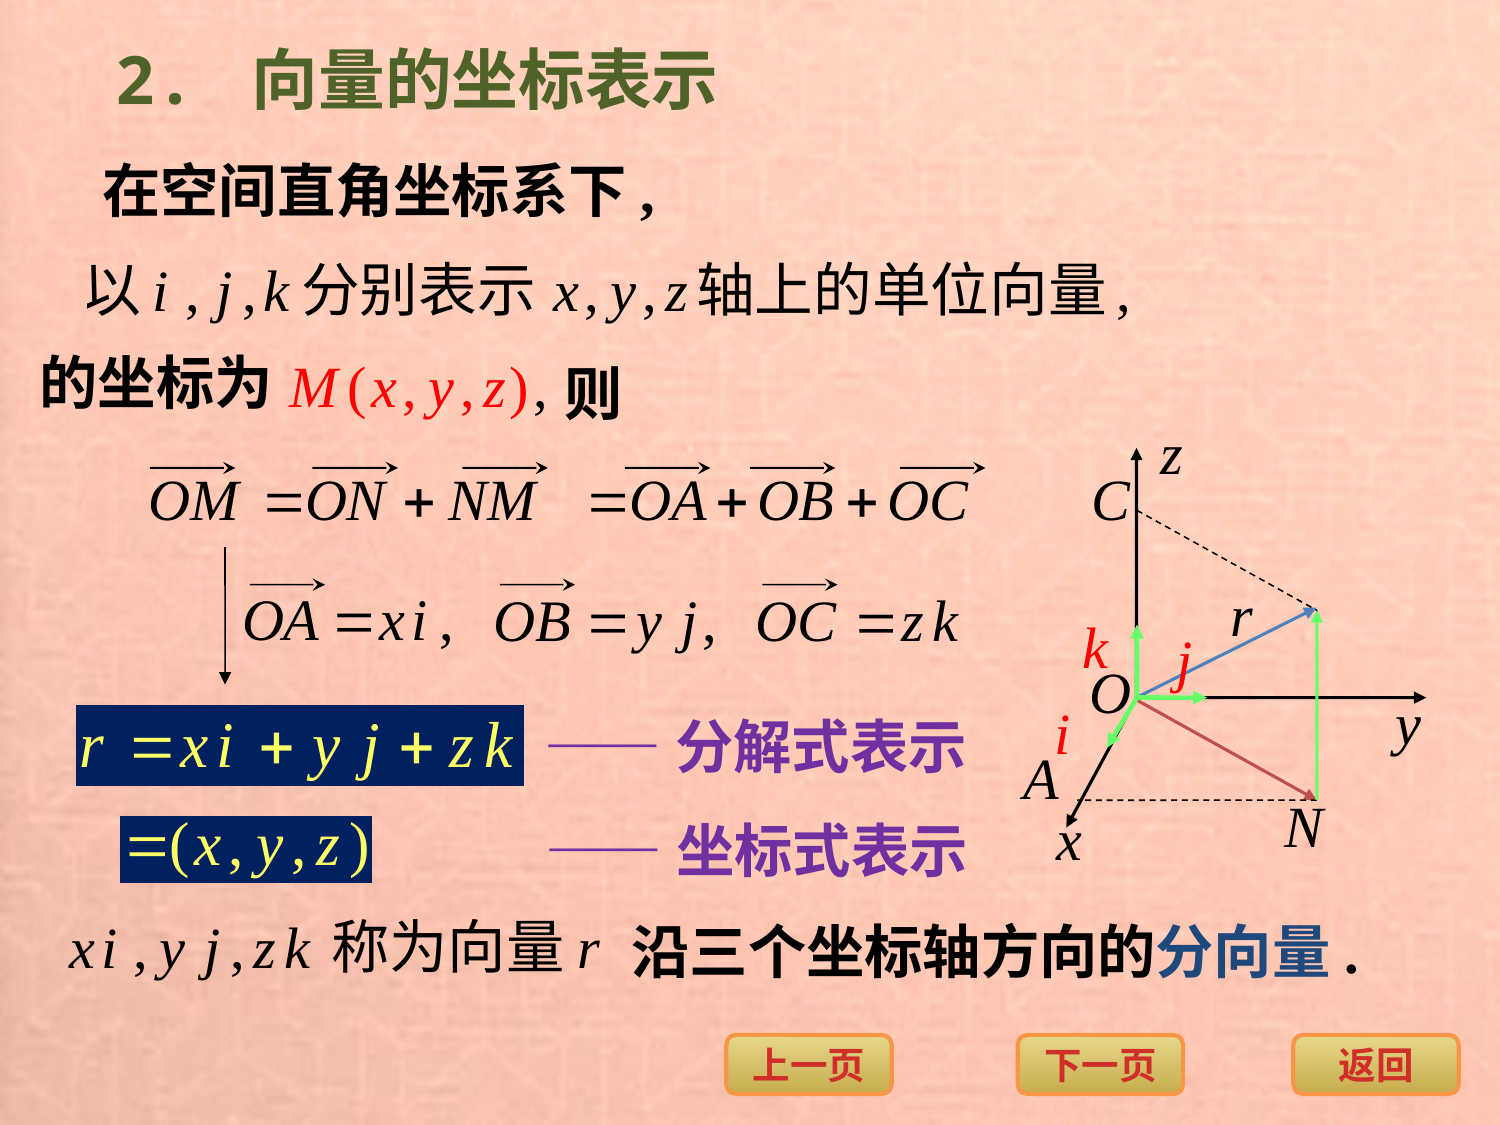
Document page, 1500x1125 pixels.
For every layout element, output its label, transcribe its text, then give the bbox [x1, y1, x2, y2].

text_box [1226, 590, 1265, 656]
text_box 的坐标为 [24, 339, 313, 424]
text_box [1051, 697, 1086, 761]
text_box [1049, 443, 1429, 880]
text_box 在空间直角坐标系下, [87, 147, 688, 232]
text_box 则 [549, 349, 675, 435]
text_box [491, 584, 722, 661]
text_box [753, 580, 972, 661]
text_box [146, 467, 552, 540]
text_box ——分解式表示 [529, 702, 982, 788]
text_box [63, 908, 629, 989]
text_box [285, 360, 551, 426]
picture [0, 0, 1500, 1125]
text_box 沿三个坐标轴方向的分向量. [626, 907, 1380, 993]
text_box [87, 250, 1147, 331]
text_box 2. 向量的坐标表示 [100, 30, 793, 144]
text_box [1162, 625, 1203, 701]
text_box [1089, 474, 1138, 540]
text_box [1015, 753, 1064, 819]
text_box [1079, 607, 1120, 675]
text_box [119, 815, 373, 884]
text_box [218, 548, 232, 685]
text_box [76, 704, 525, 787]
text_box ——坐标式表示 [531, 806, 983, 892]
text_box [240, 583, 460, 660]
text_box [581, 467, 986, 540]
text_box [1278, 803, 1336, 867]
